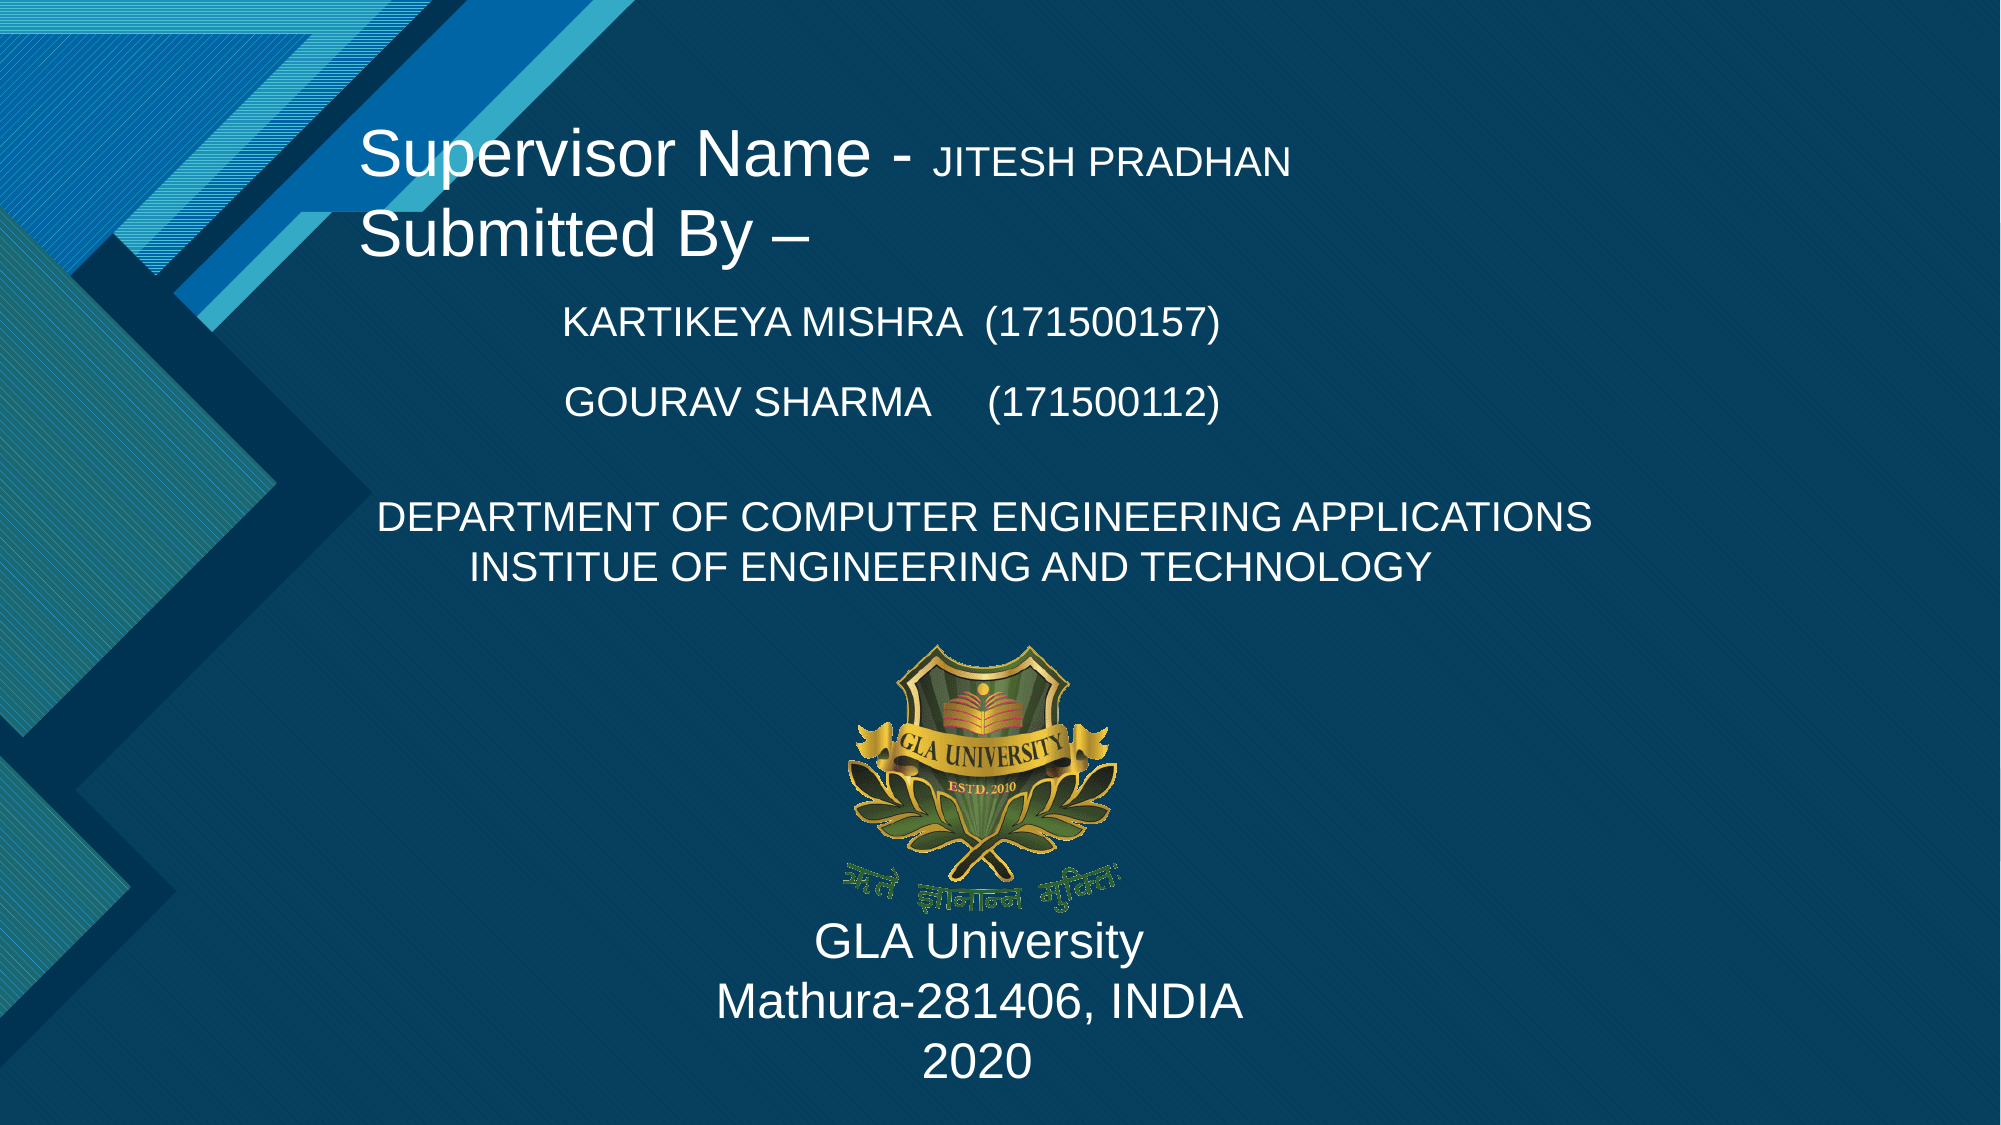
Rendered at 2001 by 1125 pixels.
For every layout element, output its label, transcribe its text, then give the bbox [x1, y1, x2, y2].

text_box GLA University Mathura-281406, INDIA 2020 [658, 901, 1273, 1125]
text_box Supervisor Name - JITESH PRADHAN Submitted By – KARTIKEYA MISHRA (171500157) GOURAV SHARMA (171500112) DEPARTMENT OF COMPUTER ENGINEERING APPLICATIONS INSTITUE OF ENGINEERING AND TECHNOLOGY [269, 102, 1696, 693]
picture [849, 646, 1116, 881]
picture [1039, 866, 1114, 912]
picture [844, 864, 898, 898]
picture [918, 885, 1021, 913]
picture [1075, 884, 1084, 895]
picture [986, 898, 1000, 907]
